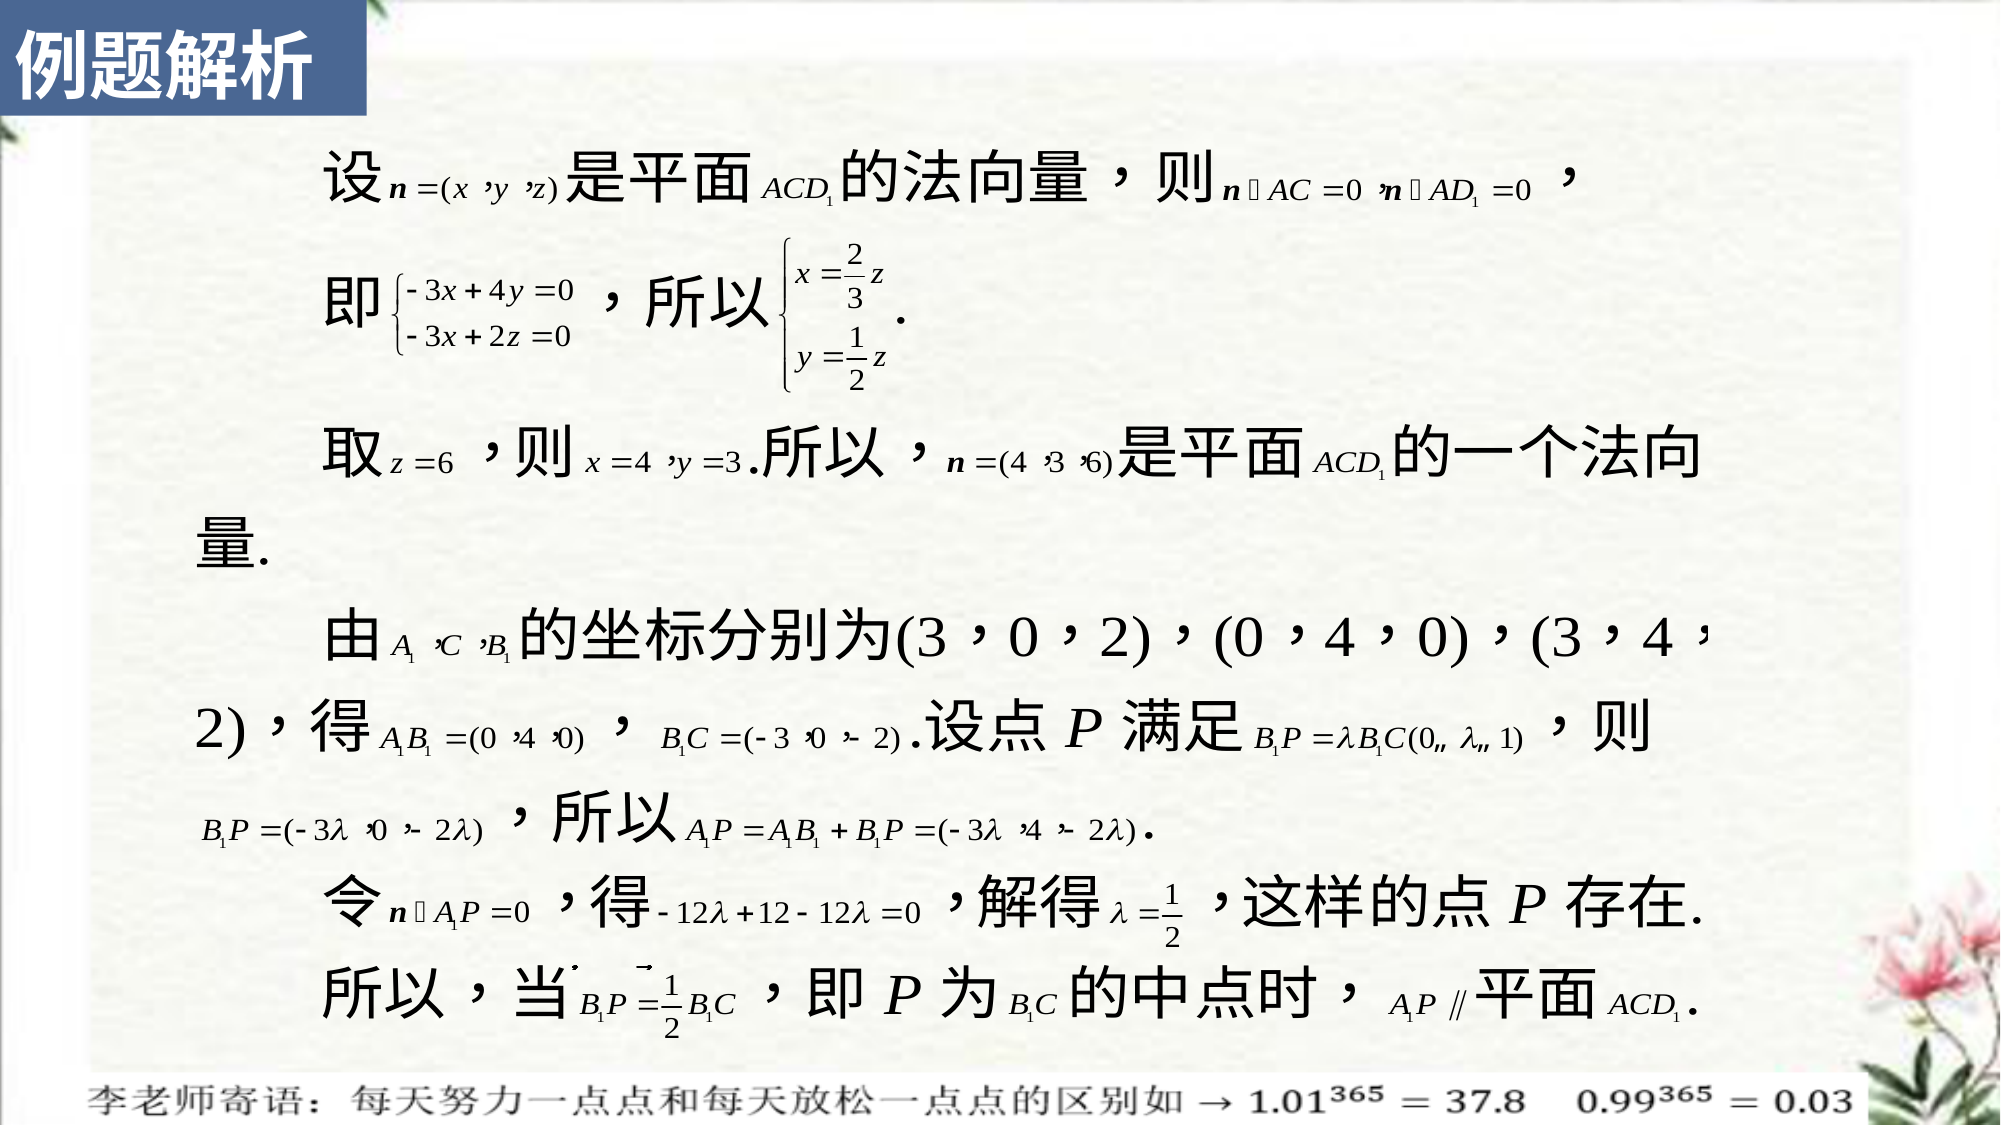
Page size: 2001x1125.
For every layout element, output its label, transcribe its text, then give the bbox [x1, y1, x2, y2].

text_box 例题解析 [0, 0, 367, 116]
picture [0, 0, 2001, 1125]
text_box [194, 131, 1708, 1047]
